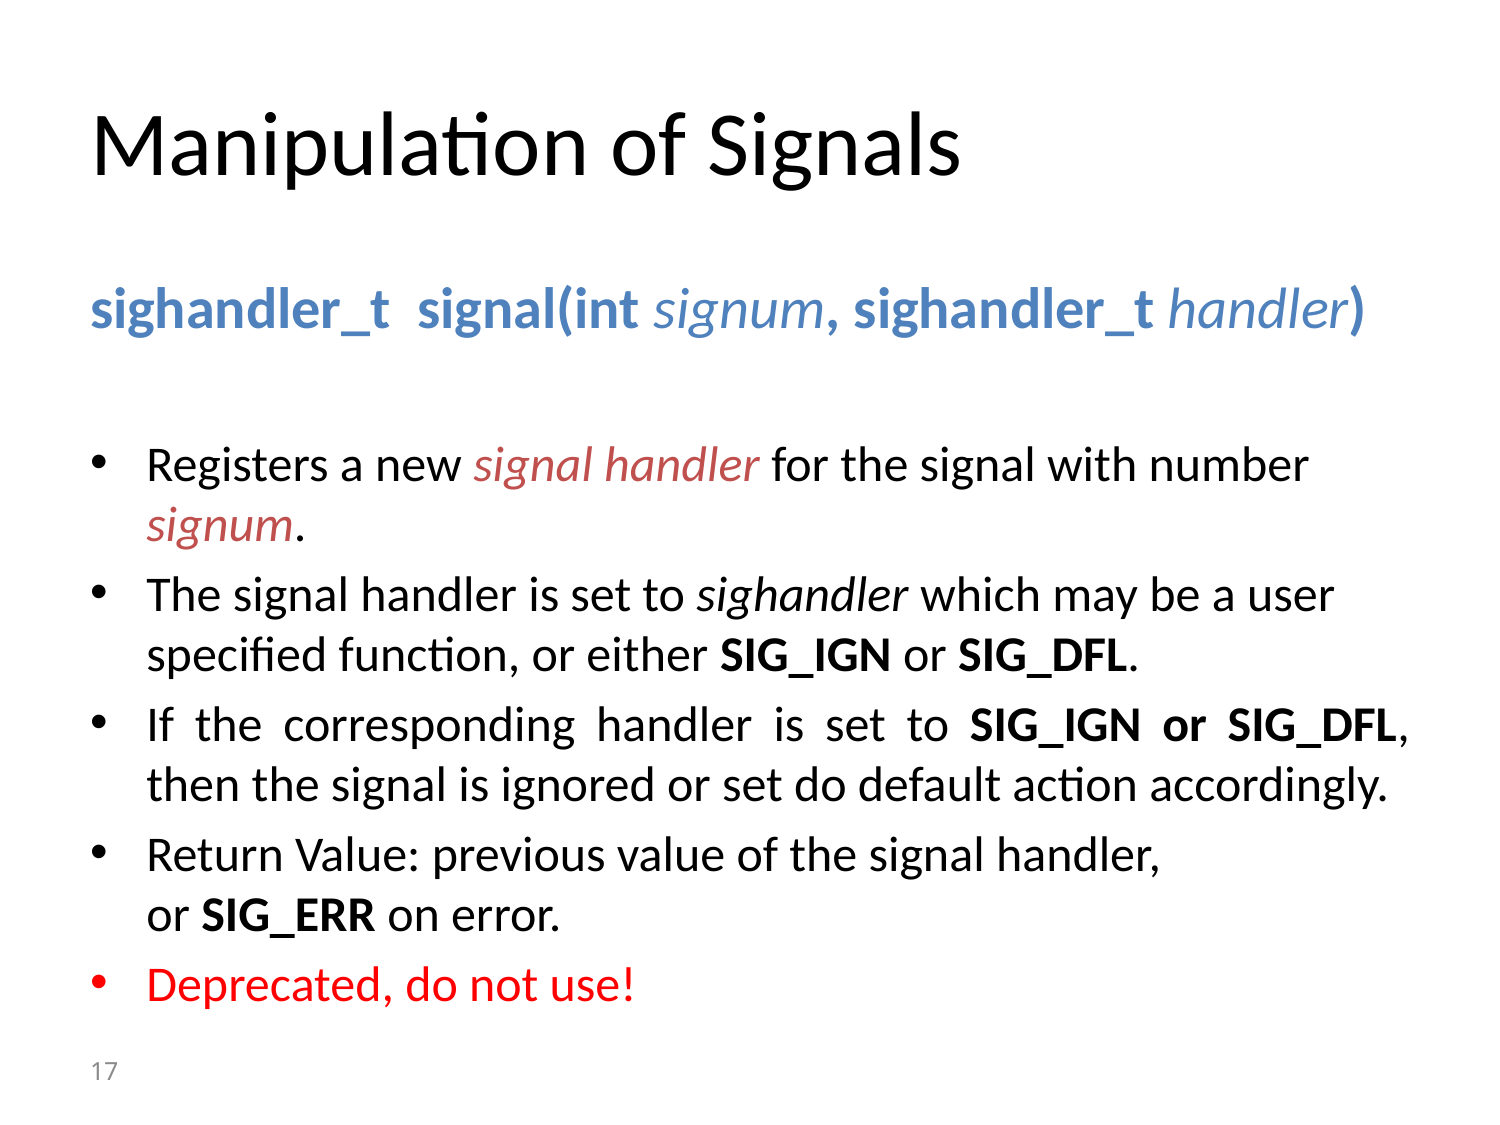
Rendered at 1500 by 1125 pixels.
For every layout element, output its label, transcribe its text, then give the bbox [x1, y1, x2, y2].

title Manipulation of Signals [74, 44, 1426, 233]
slide_number 17 [75, 1042, 425, 1103]
list sighandler_t signal(int signum, sighandler_t handler) Registers a new signal handler for the signal with number signum. The signal handler is set to sighandler which may be a user specified function, or either SIG_IGN or SIG_DFL. If the corresponding handler is set to SIG_IGN or SIG_DFL, then the signal is ignored or set do default action accordingly. Return Value: previous value of the signal handler, or SIG_ERR on error. Deprecated, do not use! [74, 262, 1426, 1006]
